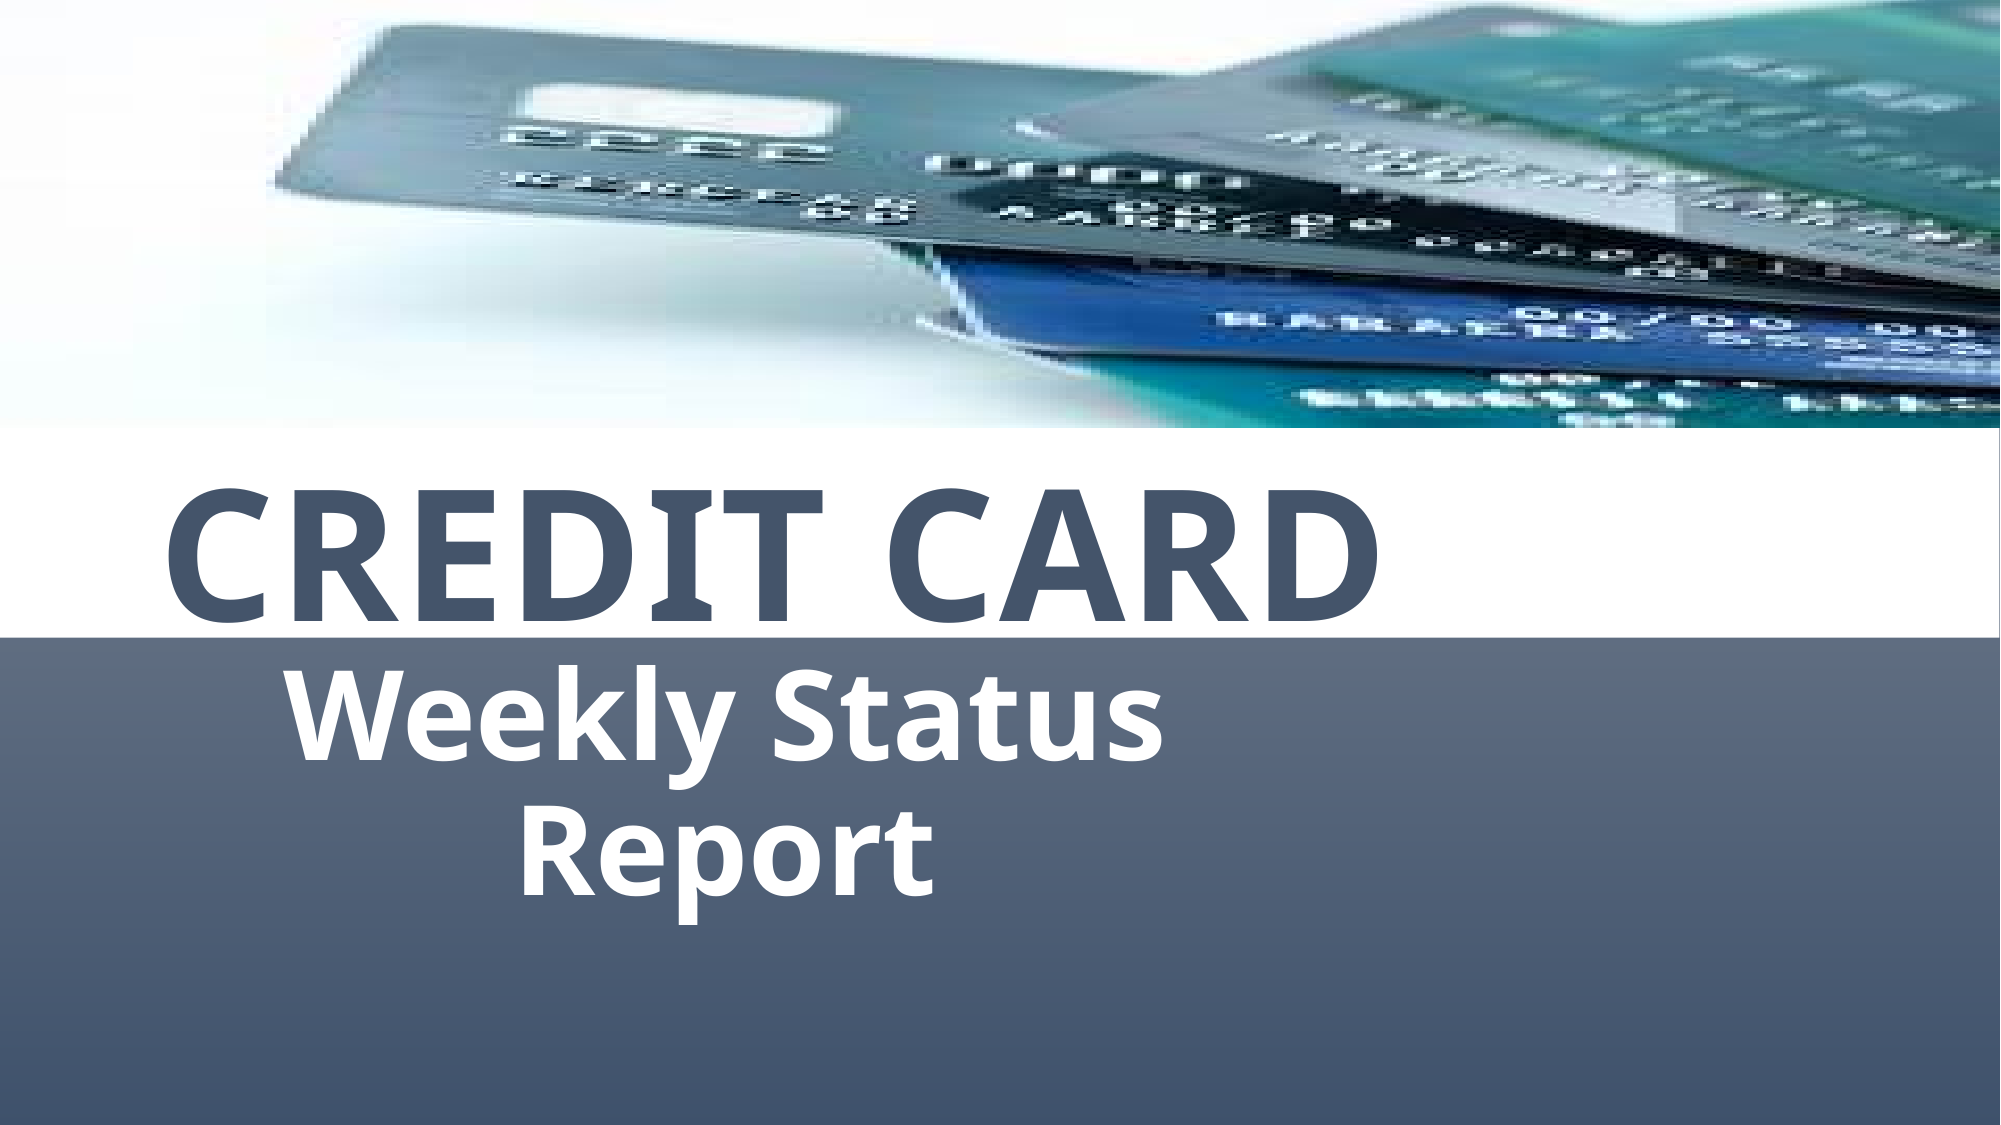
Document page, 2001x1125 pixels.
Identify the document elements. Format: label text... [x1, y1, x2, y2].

subtitle Weekly Status Report [88, 644, 1363, 825]
picture [1459, 424, 1482, 428]
picture [0, 0, 2000, 428]
title Credit Card [0, 437, 1612, 631]
